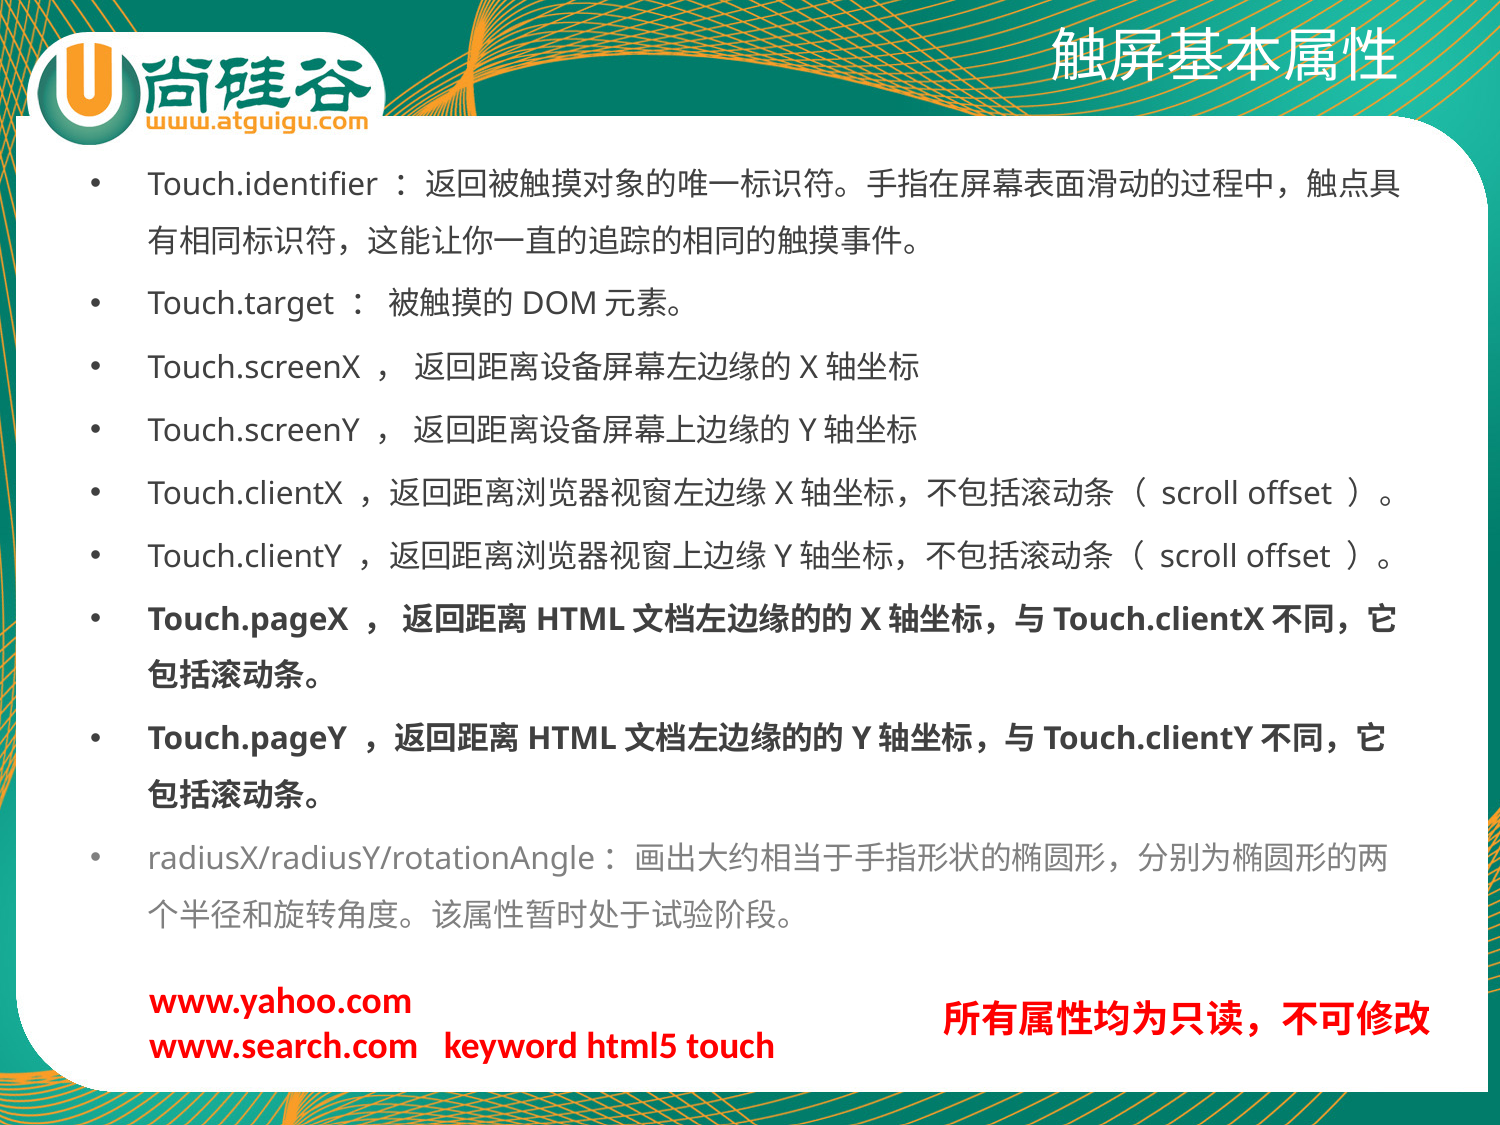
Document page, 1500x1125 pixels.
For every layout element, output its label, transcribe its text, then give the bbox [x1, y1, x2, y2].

list Touch.identifier ：返回被触摸对象的唯一标识符。手指在屏幕表面滑动的过程中，触点具有相同标识符，这能让你一直的追踪的相同的触摸事件。 Touch.target ： 被触摸的DOM元素。 Touch.screenX ， 返回距离设备屏幕左边缘的X轴坐标 Touch.screenY ， 返回距离设备屏幕上边缘的Y轴坐标 Touch.clientX ，返回距离浏览器视窗左边缘X轴坐标，不包括滚动条（ scroll offset ）。 Touch.clientY ，返回距离浏览器视窗上边缘Y轴坐标，不包括滚动条（ scroll offset ）。 Touch.pageX ， 返回距离HTML文档左边缘的的X轴坐标，与Touch.clientX不同，它包括滚动条。 Touch.pageY ，返回距离HTML文档左边缘的的Y轴坐标，与Touch.clientY不同，它包括滚动条。 radiusX/radiusY/rotationAngle：画出大约相当于手指形状的椭圆形，分别为椭圆形的两个半径和旋转角度。该属性暂时处于试验阶段。 [75, 137, 1425, 1071]
text_box 所有属性均为只读，不可修改 [962, 987, 1446, 1048]
text_box www.yahoo.com www.search.com keyword html5 touch [134, 968, 962, 1074]
picture [0, 0, 1500, 1125]
title 触屏基本属性 [77, 0, 1428, 108]
